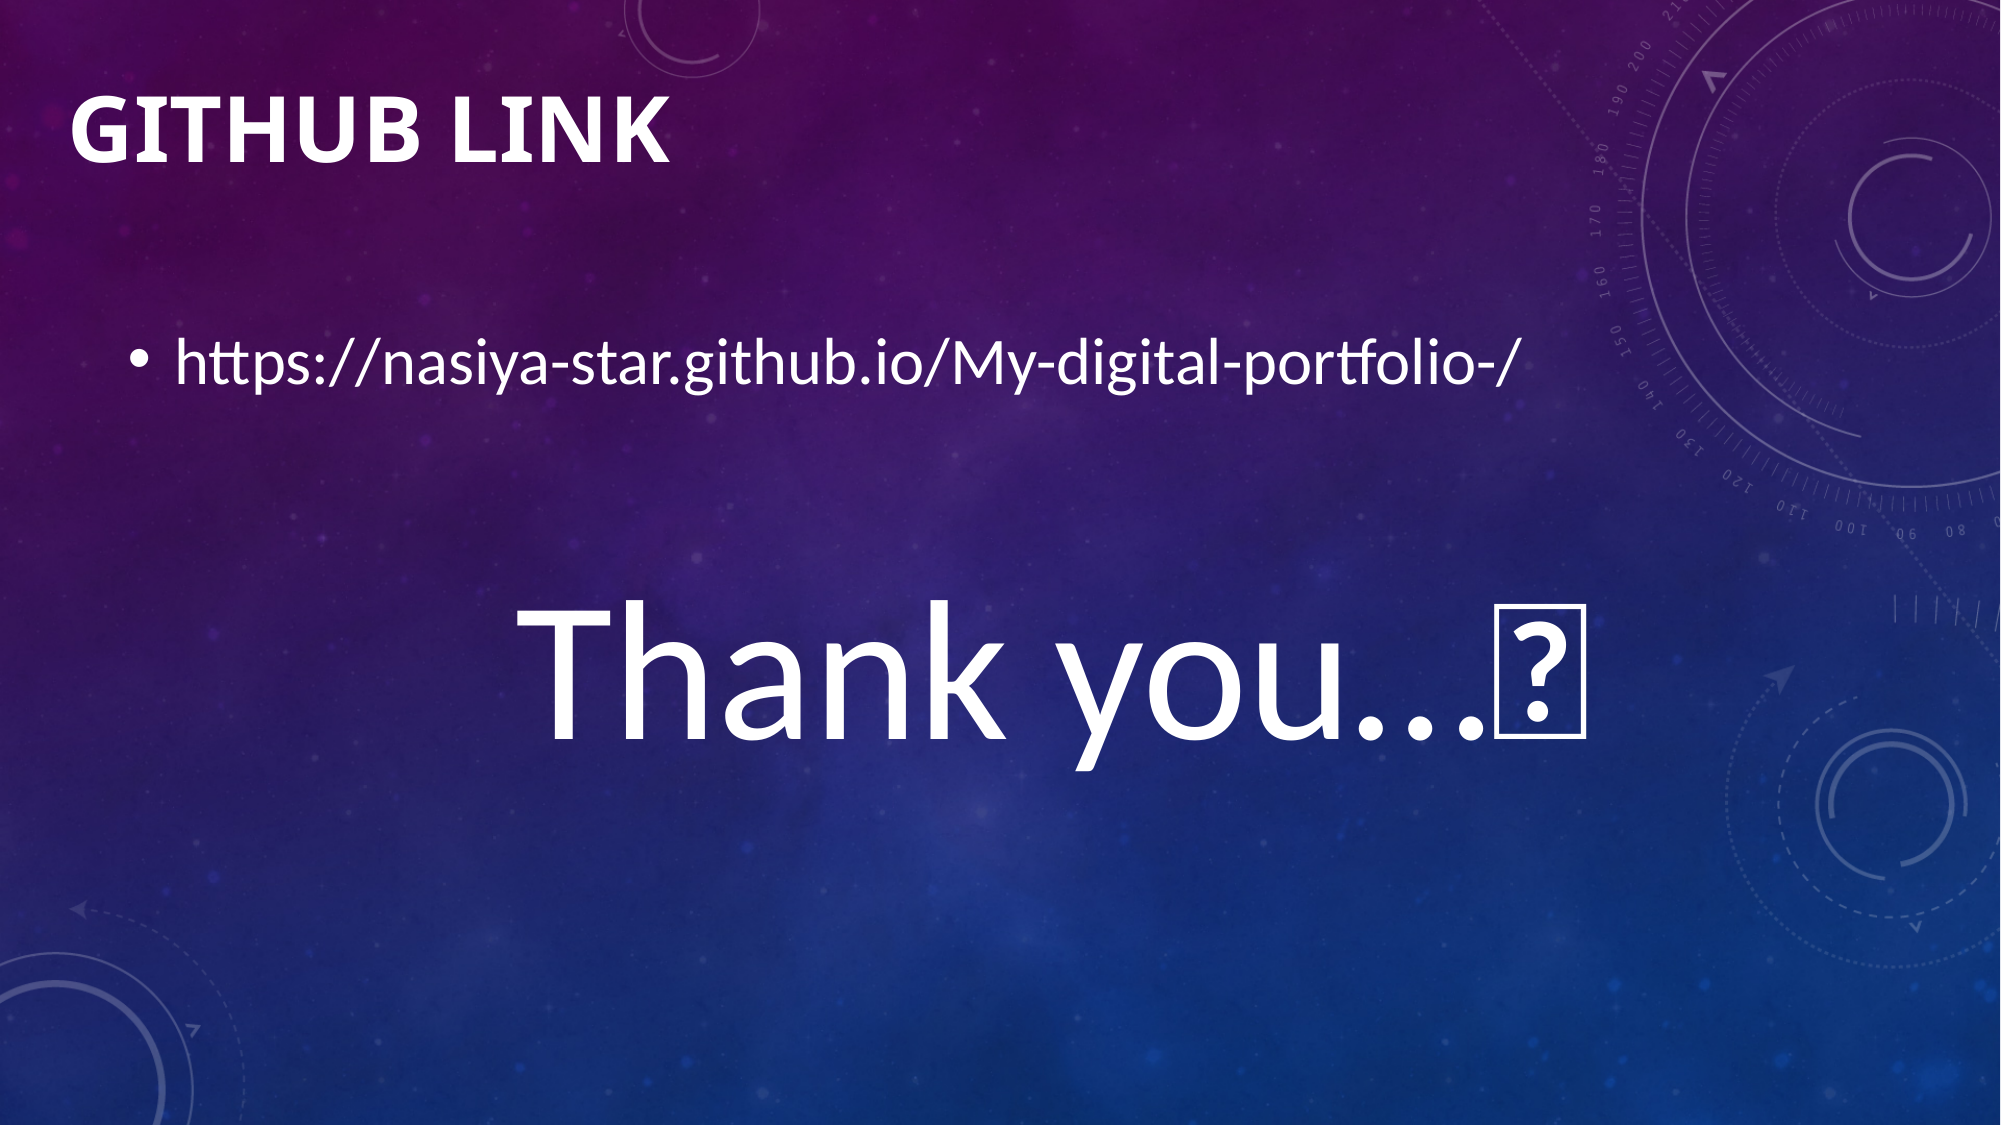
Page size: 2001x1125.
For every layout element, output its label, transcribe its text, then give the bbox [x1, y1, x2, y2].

title GitHub link [52, 23, 1775, 229]
picture [0, 0, 2001, 1125]
list https://nasiya-star.github.io/My-digital-portfolio-/ [112, 228, 1775, 487]
text_box Thank you…🤍 [500, 532, 1823, 787]
